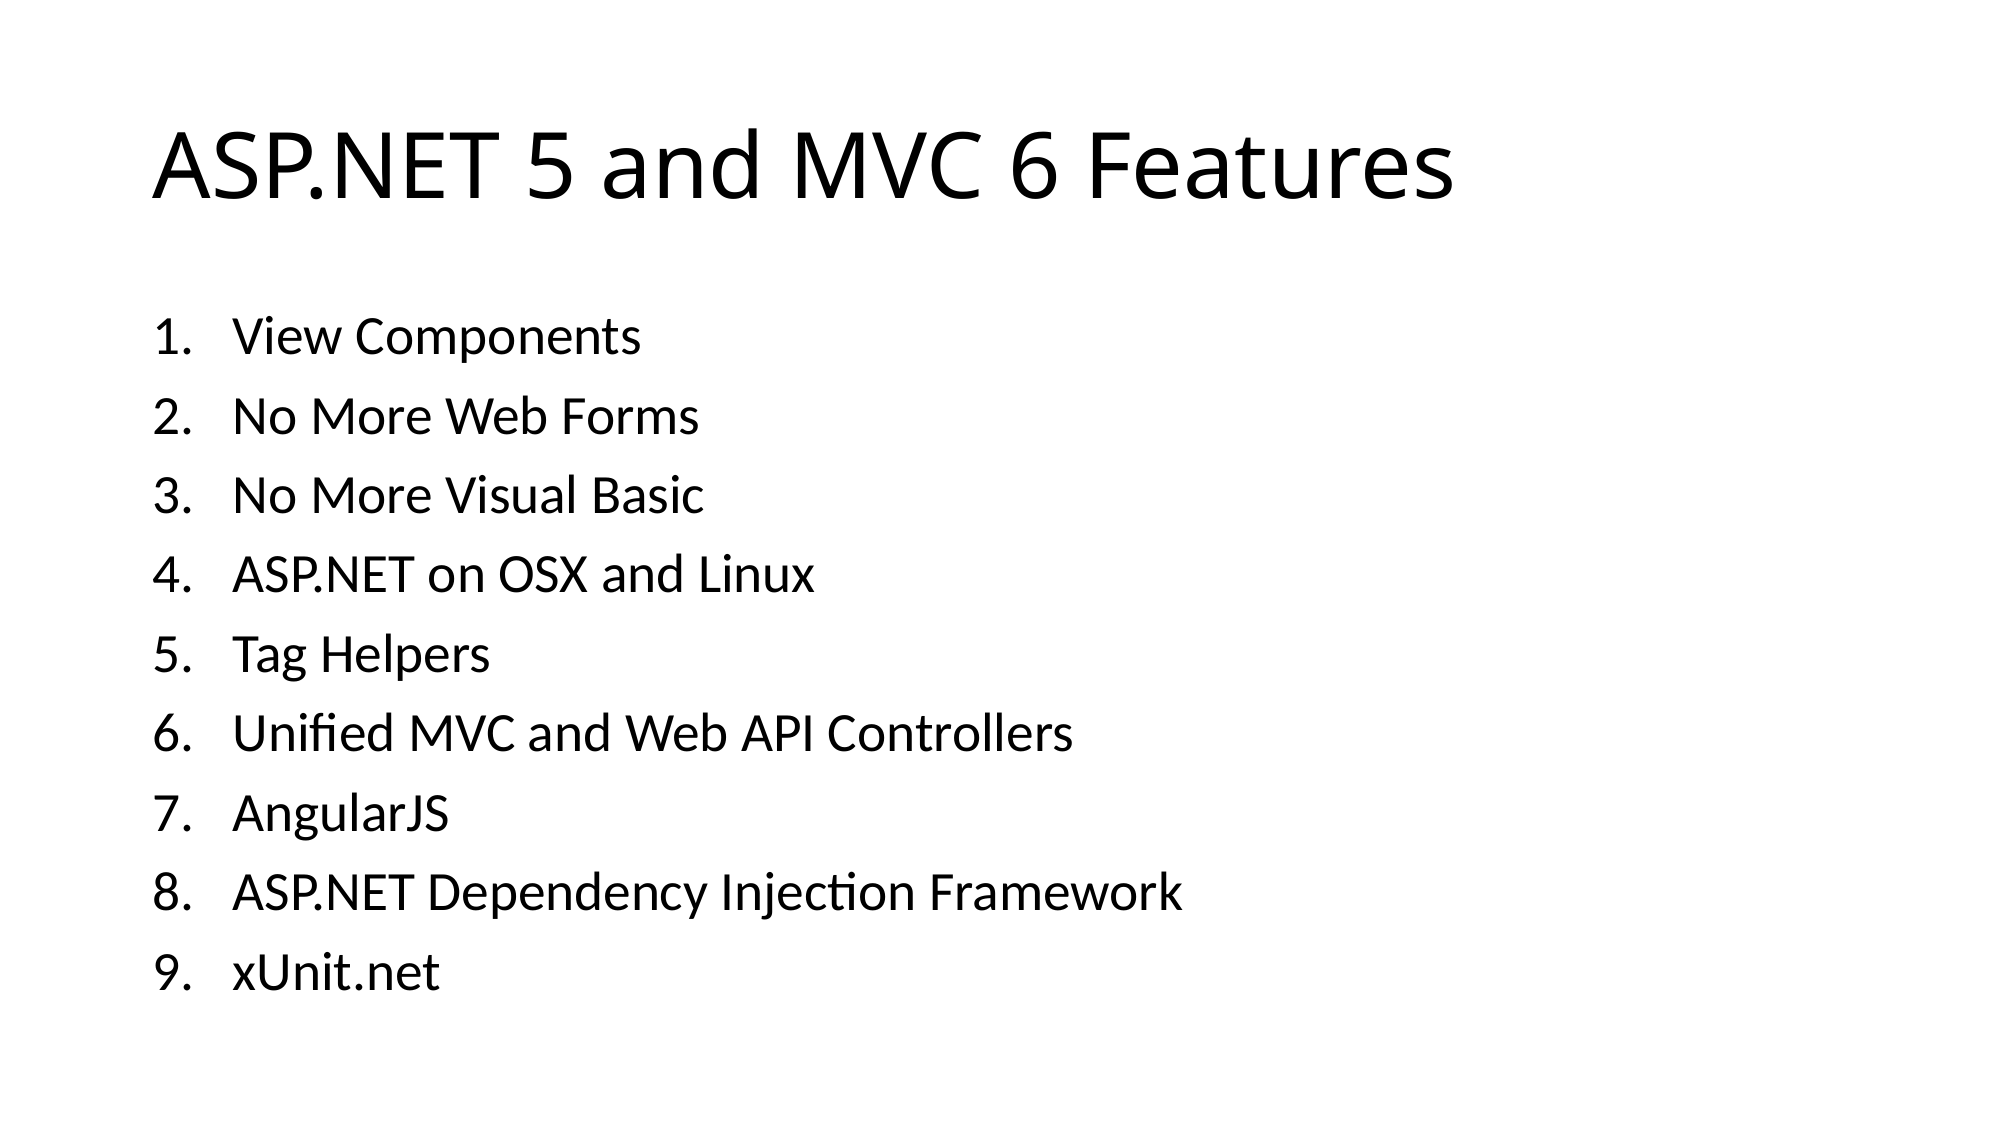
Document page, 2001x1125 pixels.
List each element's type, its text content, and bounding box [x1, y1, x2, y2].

title ASP.NET 5 and MVC 6 Features [137, 59, 1863, 278]
list View Components No More Web Forms No More Visual Basic ASP.NET on OSX and Linux Tag Helpers Unified MVC and Web API Controllers AngularJS ASP.NET Dependency Injection Framework xUnit.net [137, 299, 1863, 1014]
